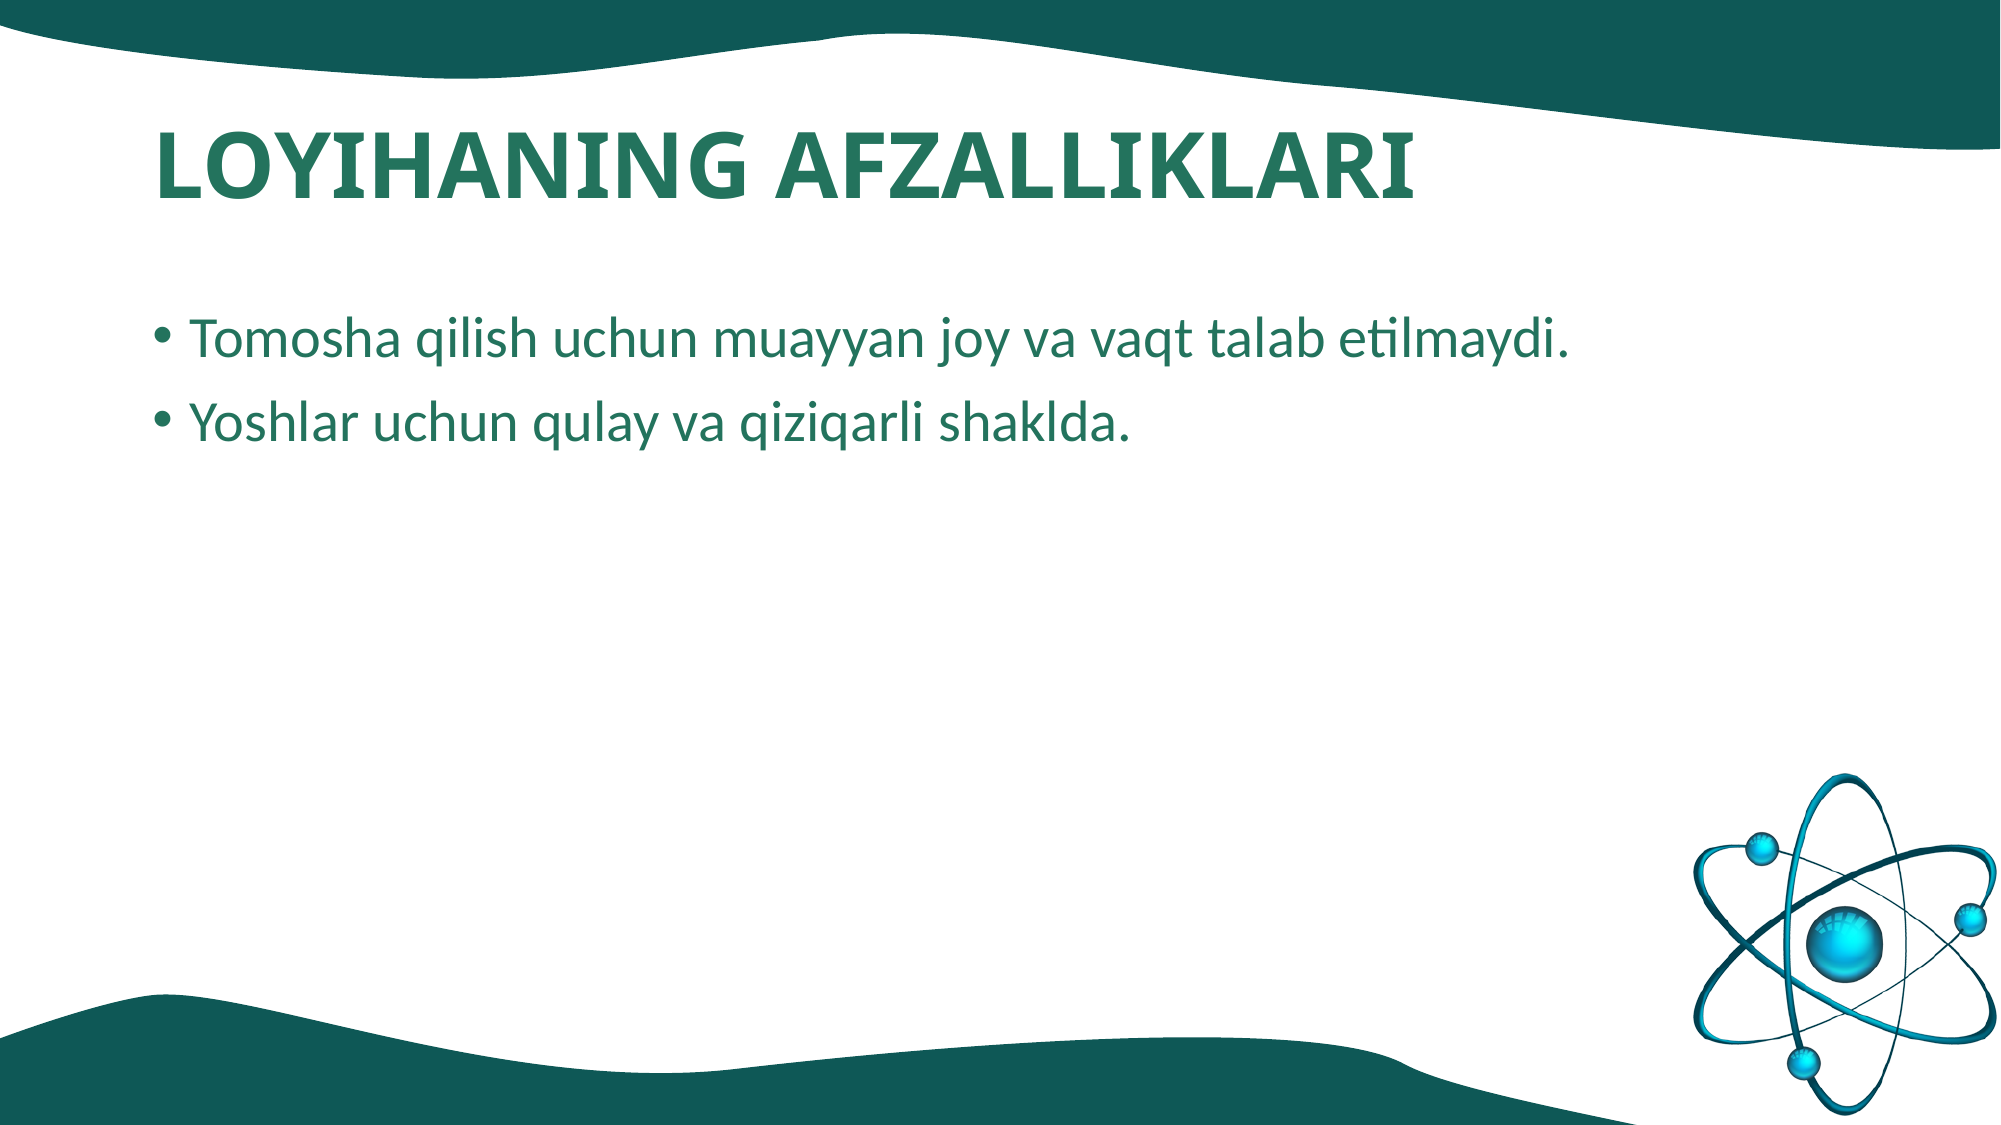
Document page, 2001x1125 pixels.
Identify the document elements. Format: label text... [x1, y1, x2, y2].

title LOYIHANING AFZALLIKLARI [137, 59, 1886, 278]
picture [1652, 752, 2001, 1125]
list Tomosha qilish uchun muayyan joy va vaqt talab etilmaydi. Yoshlar uchun qulay va qiziqarli shaklda. [137, 299, 1600, 1014]
